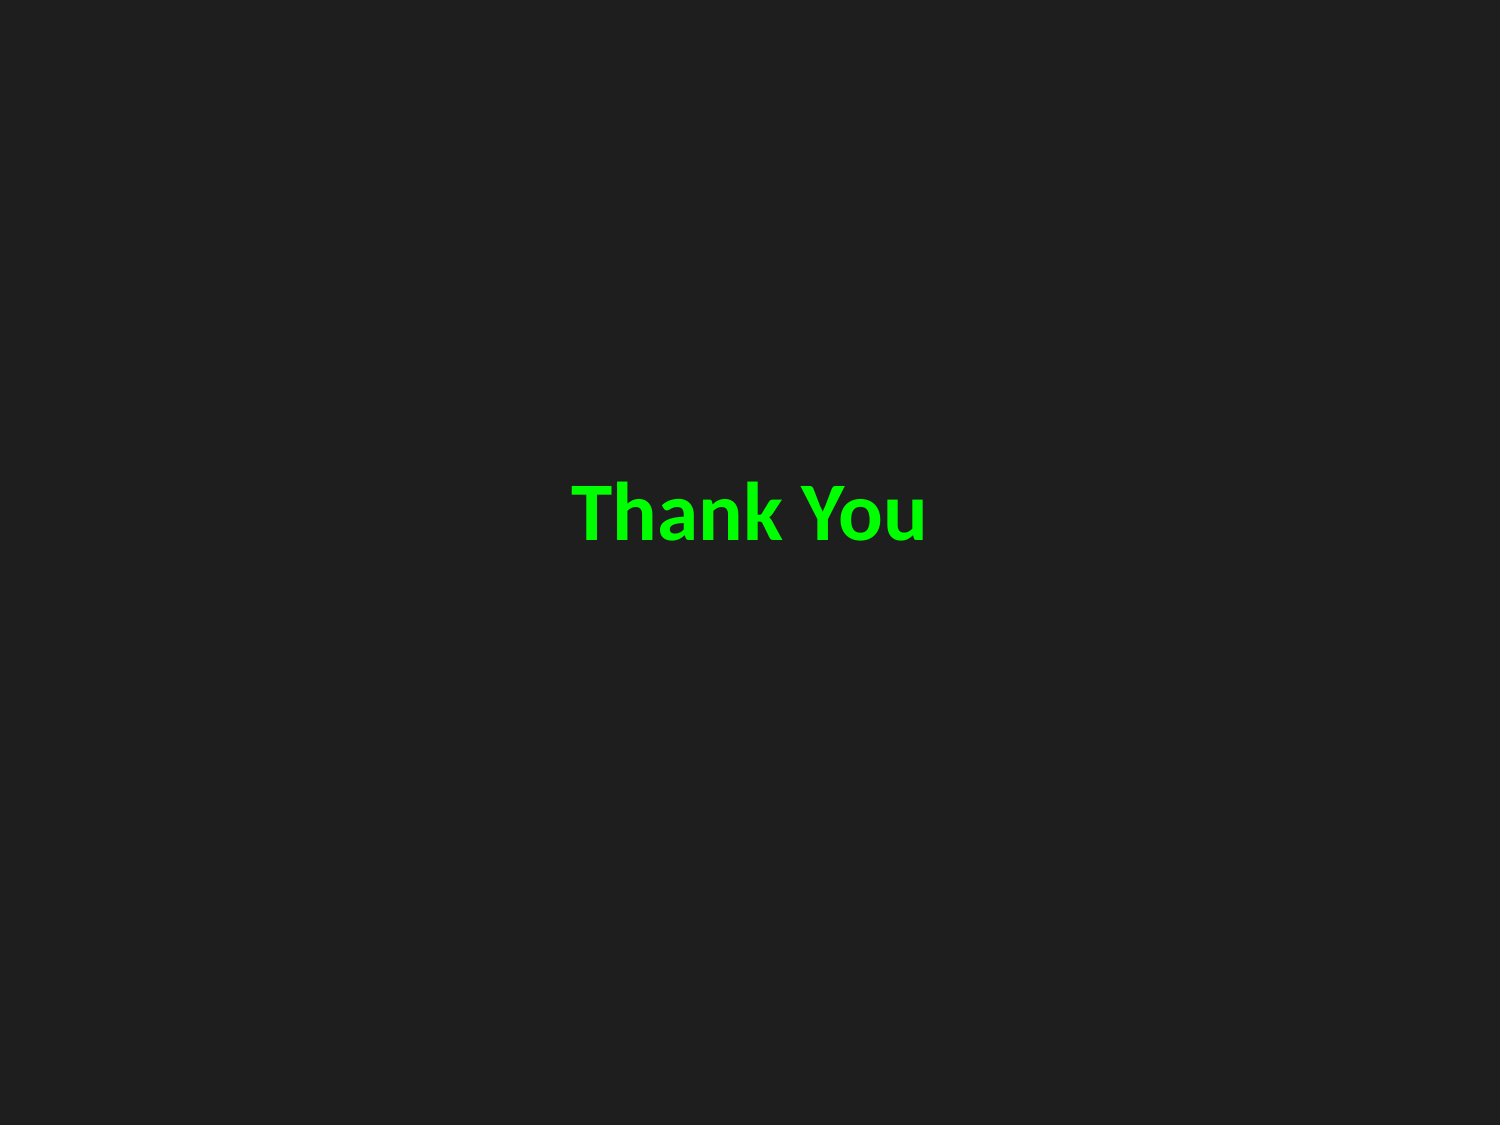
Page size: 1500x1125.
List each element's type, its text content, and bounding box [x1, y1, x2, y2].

text_box Thank You [556, 450, 944, 565]
